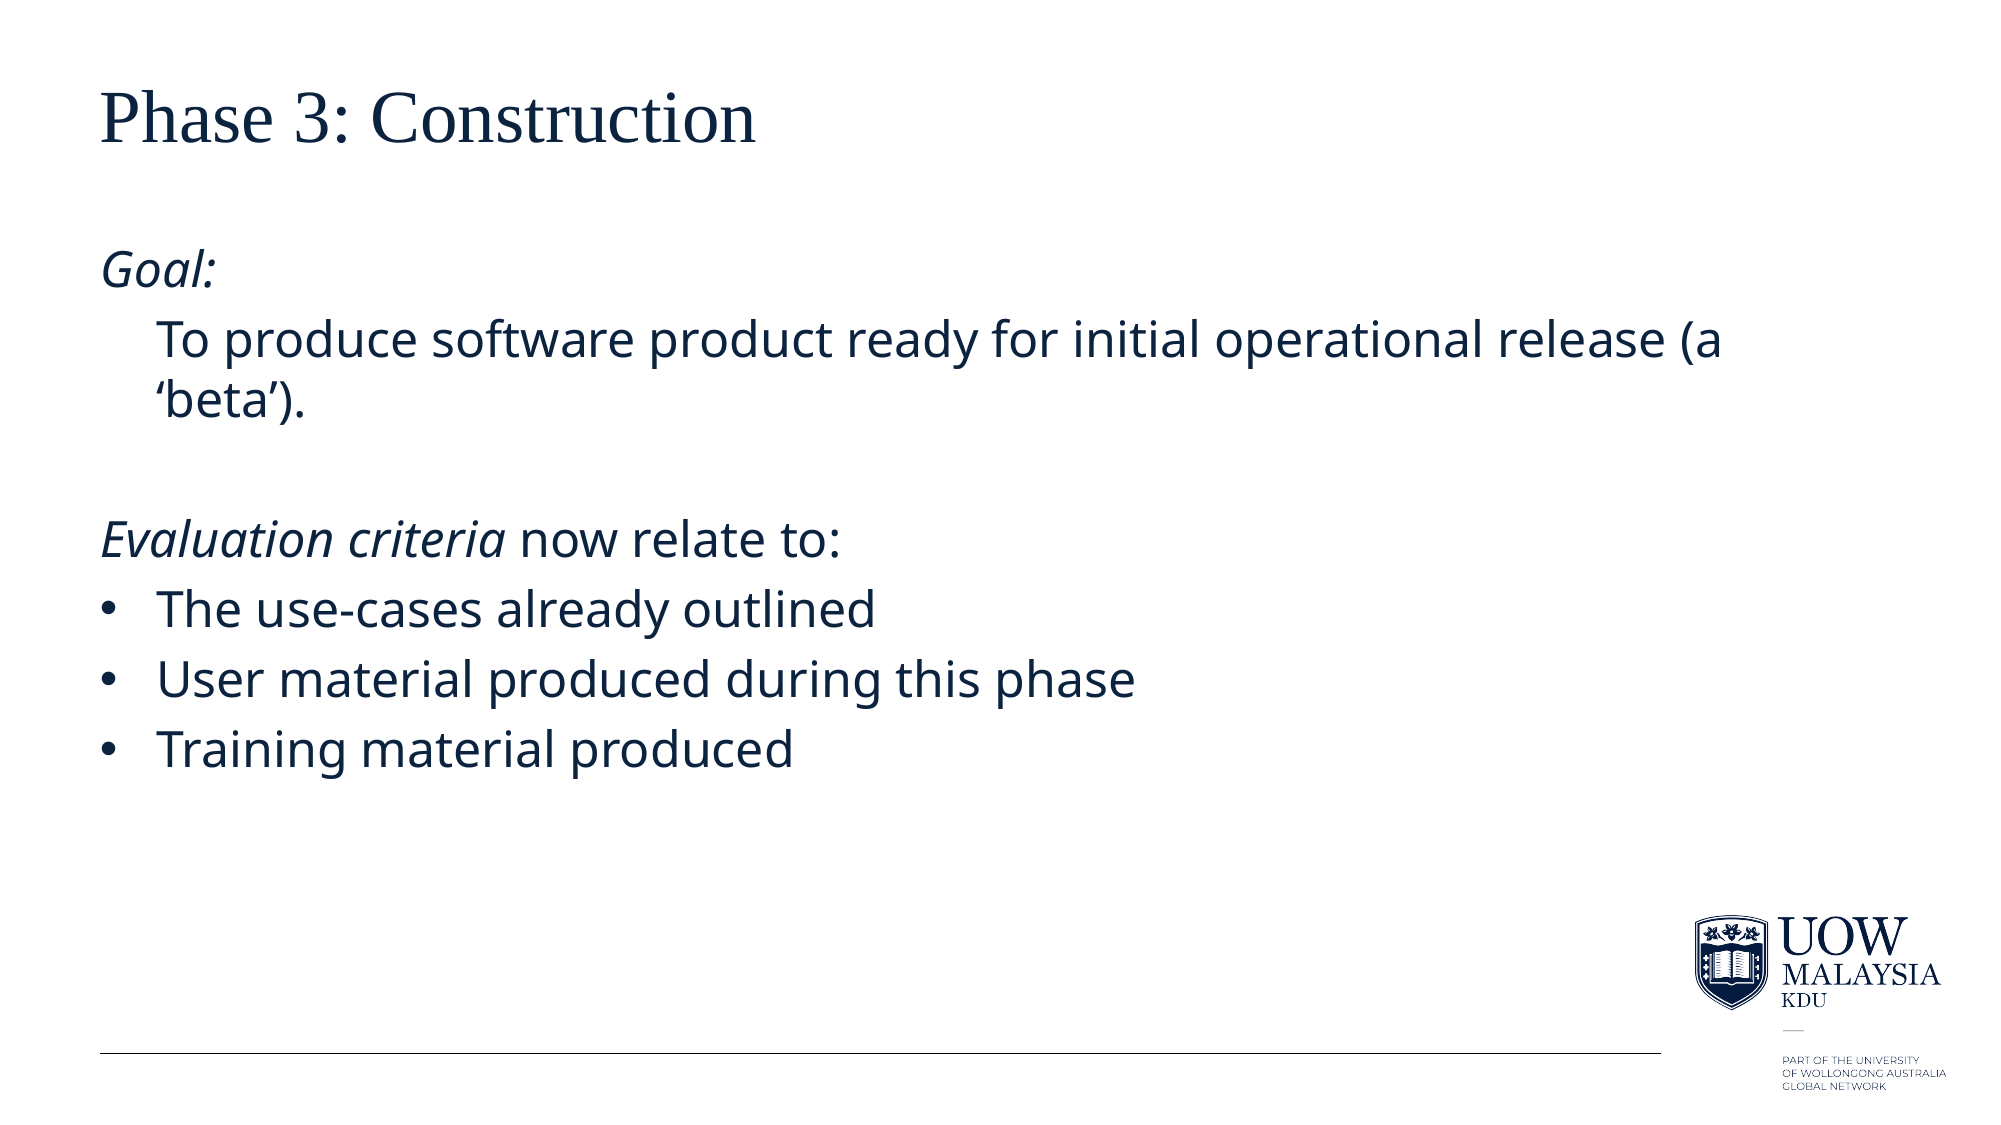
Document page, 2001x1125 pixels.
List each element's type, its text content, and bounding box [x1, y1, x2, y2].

picture [1695, 915, 1947, 1091]
title Phase 3: Construction [99, 67, 1661, 207]
list Goal: To produce software product ready for initial operational release (a ‘beta’). Evaluation criteria now relate to: The use-cases already outlined User material produced during this phase Training material produced [99, 237, 1856, 914]
